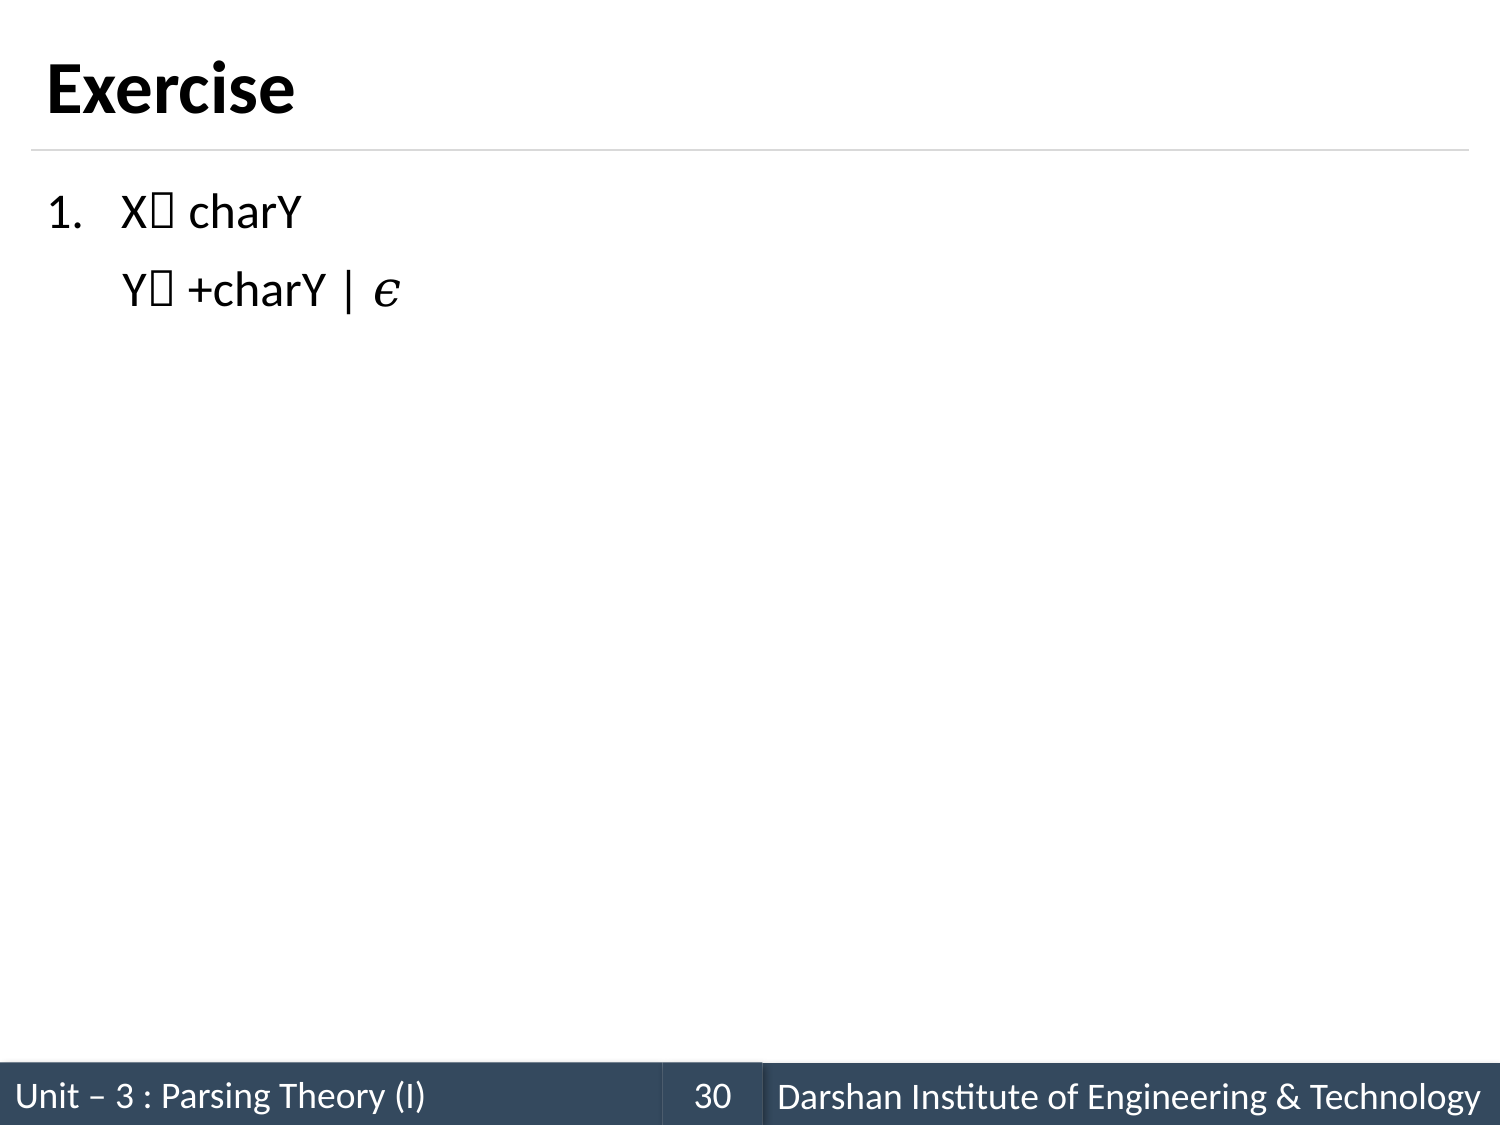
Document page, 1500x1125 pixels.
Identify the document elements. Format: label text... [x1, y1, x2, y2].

list X charY Y +charY | 𝜖 [31, 162, 1469, 1038]
title Exercise [31, 17, 1469, 150]
